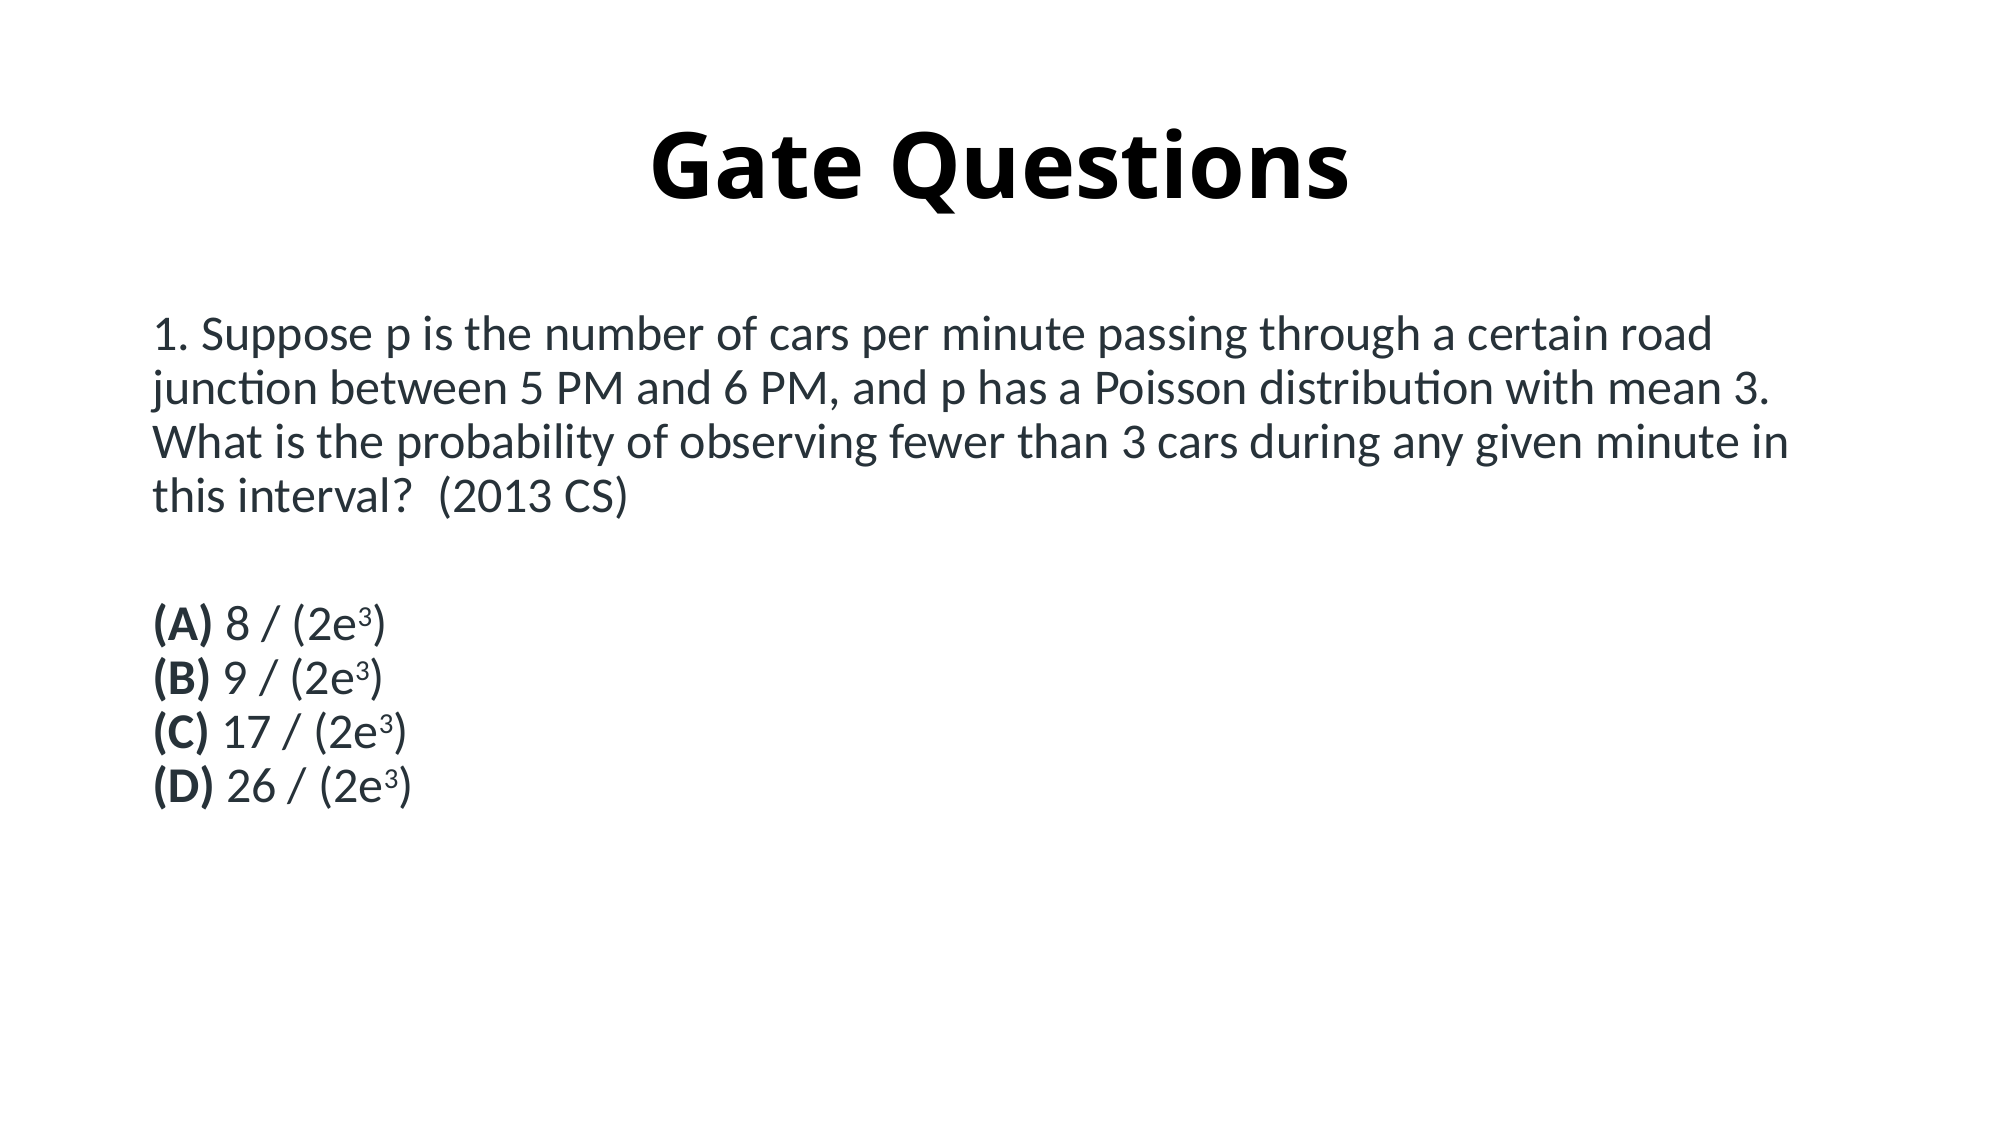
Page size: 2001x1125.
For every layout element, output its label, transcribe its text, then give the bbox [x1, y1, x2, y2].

title Gate Questions [137, 59, 1863, 278]
list 1. Suppose p is the number of cars per minute passing through a certain road junction between 5 PM and 6 PM, and p has a Poisson distribution with mean 3. What is the probability of observing fewer than 3 cars during any given minute in this interval? (2013 CS) (A) 8 / (2e3) (B) 9 / (2e3) (C) 17 / (2e3) (D) 26 / (2e3) [137, 299, 1863, 1014]
